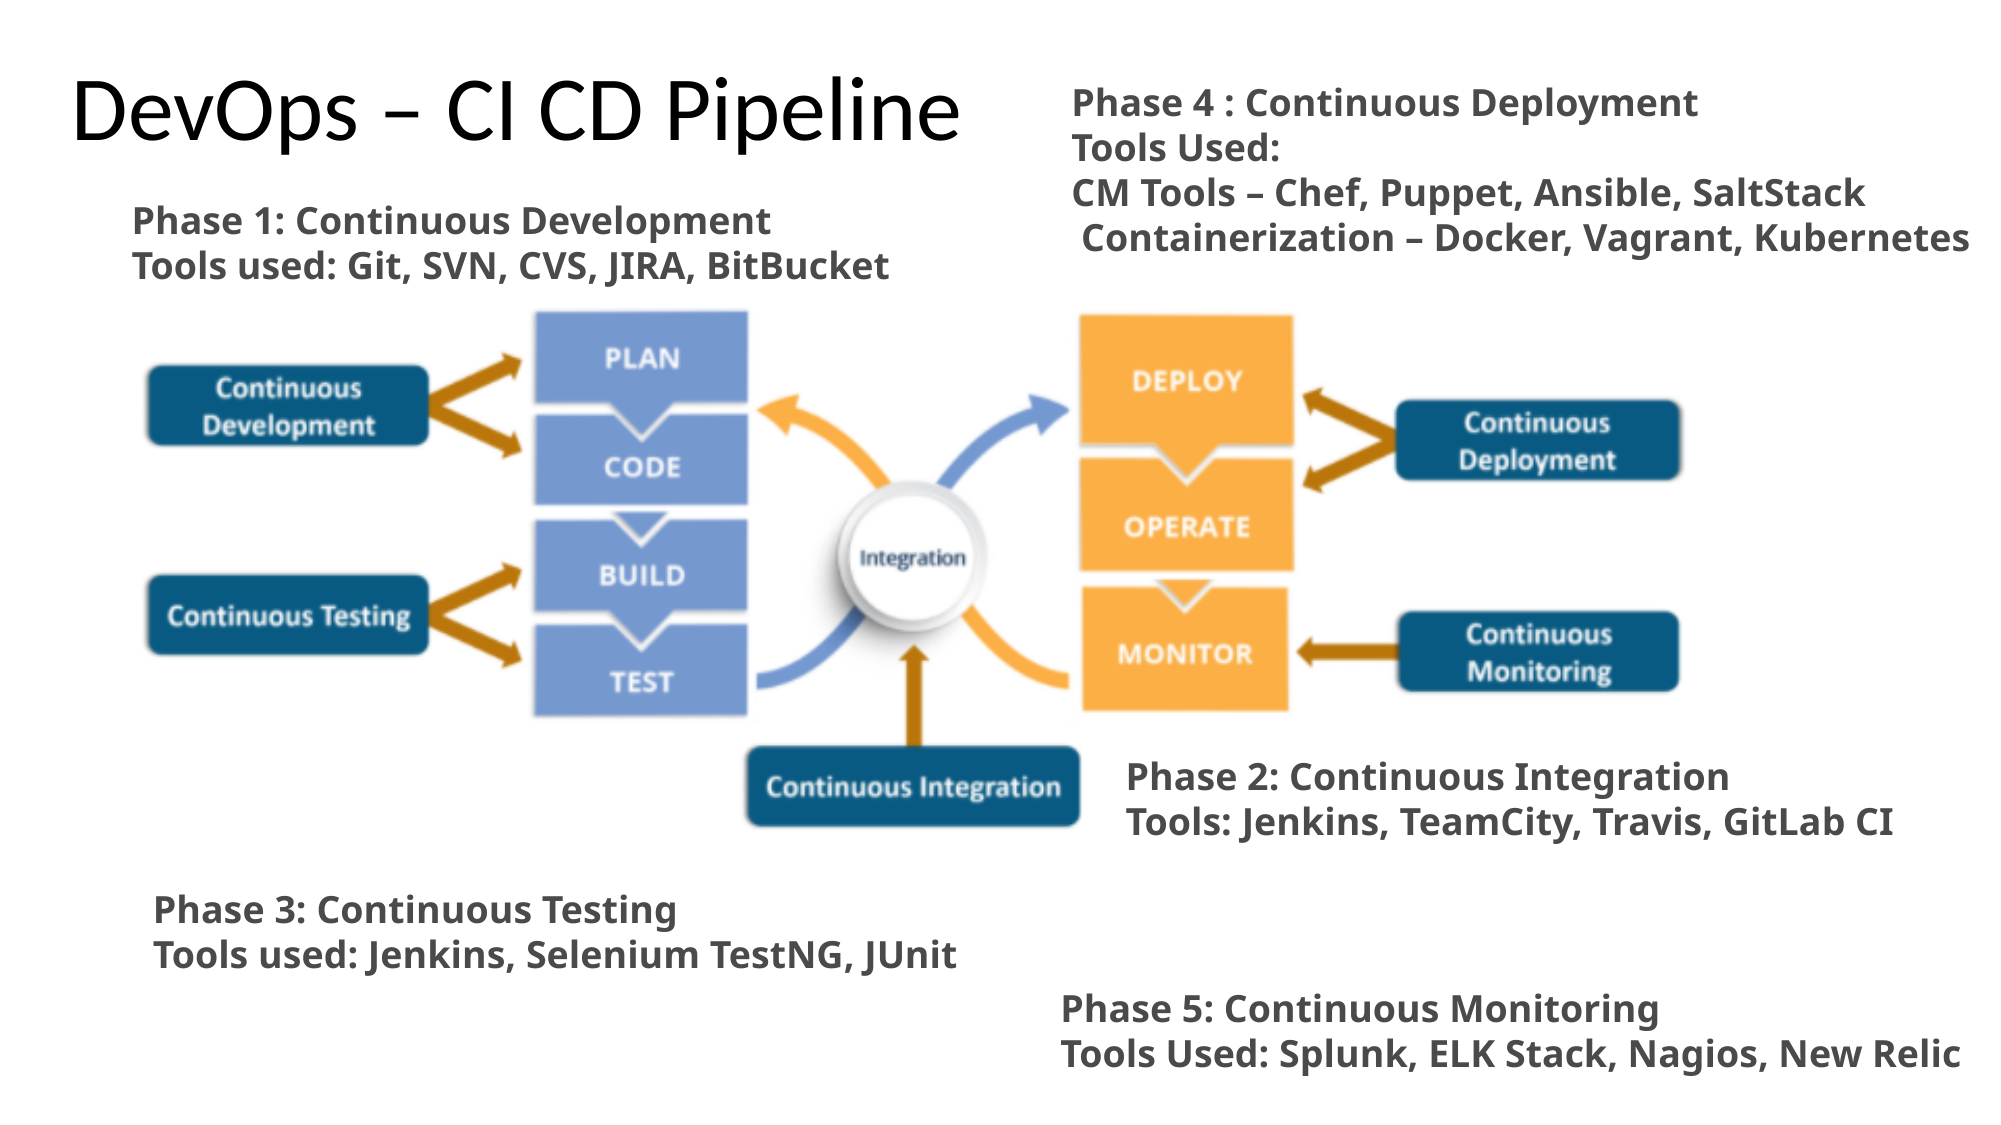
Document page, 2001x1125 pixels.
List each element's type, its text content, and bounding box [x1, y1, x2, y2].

text_box Phase 5: Continuous Monitoring Tools Used: Splunk, ELK Stack, Nagios, New Relic [1045, 977, 2000, 1082]
picture [116, 275, 1752, 850]
text_box Phase 4 : Continuous Deployment Tools Used: CM Tools – Chef, Puppet, Ansible, SaltStack Containerization – Docker, Vagrant, Kubernetes [1056, 72, 2000, 267]
text_box Phase 2: Continuous Integration Tools: Jenkins, TeamCity, Travis, GitLab CI [1110, 745, 1959, 851]
text_box Phase 1: Continuous Development Tools used: Git, SVN, CVS, JIRA, BitBucket [116, 189, 971, 275]
title DevOps – CI CD Pipeline [71, 28, 1797, 194]
text_box Phase 3: Continuous Testing Tools used: Jenkins, Selenium TestNG, JUnit [138, 878, 1139, 984]
